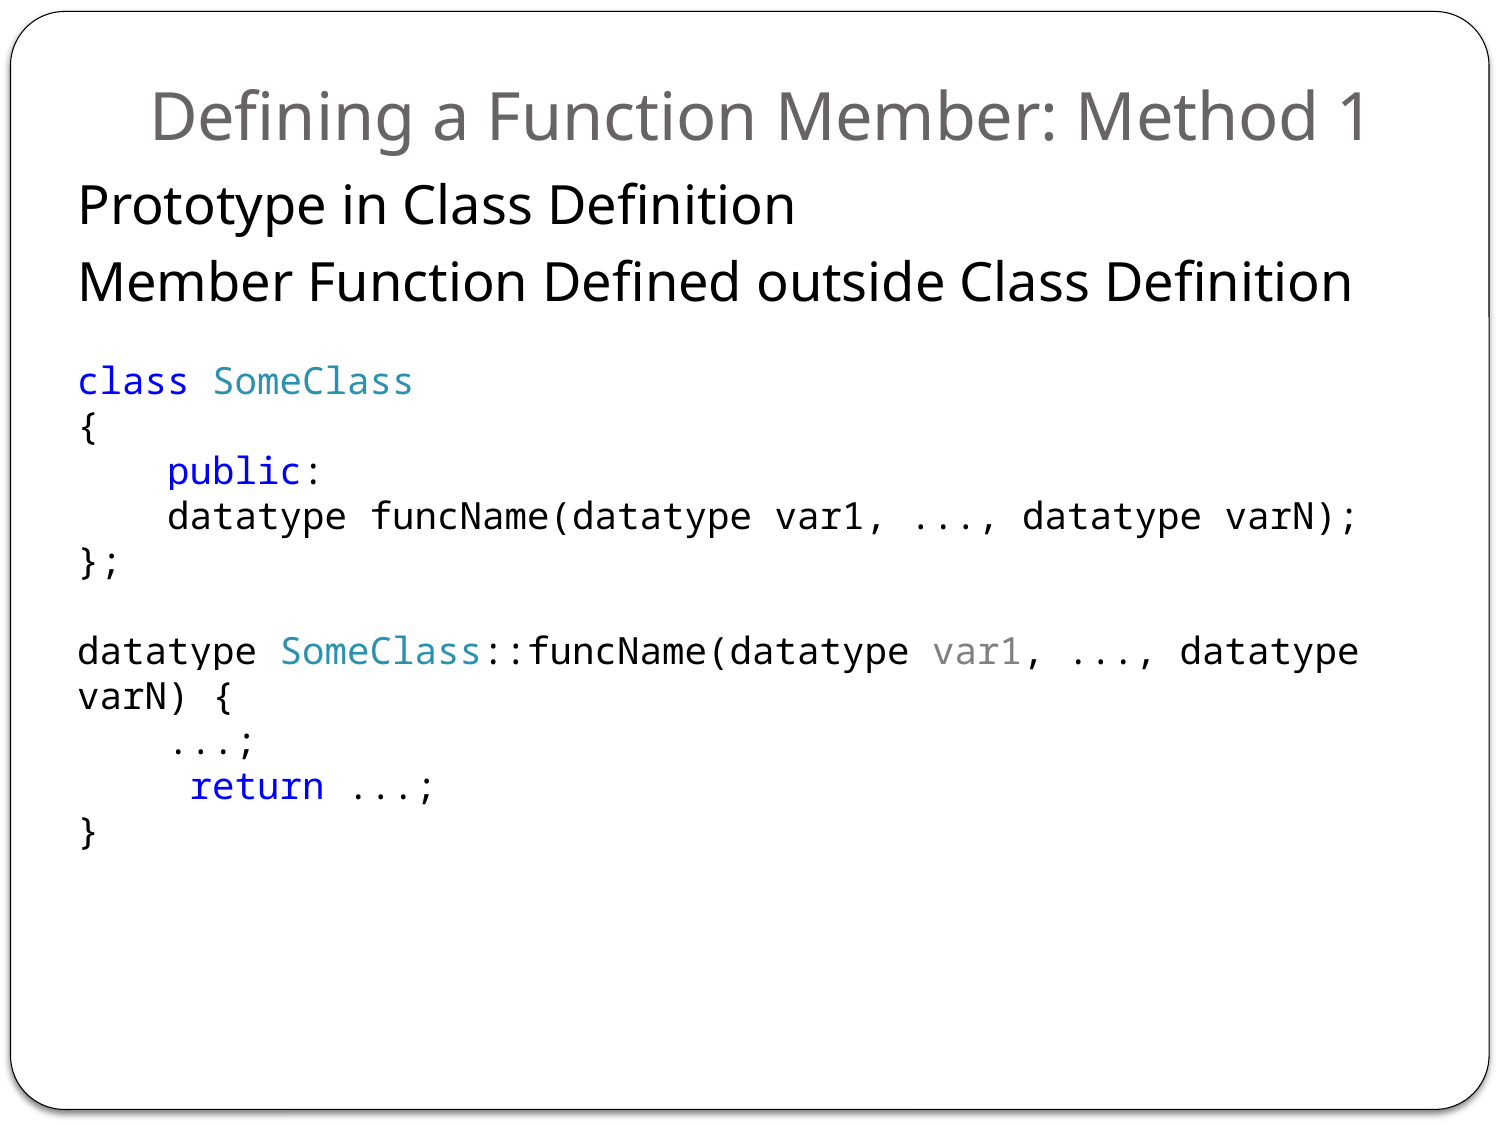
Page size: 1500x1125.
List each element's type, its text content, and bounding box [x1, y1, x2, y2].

list Prototype in Class Definition Member Function Defined outside Class Definition [62, 162, 1425, 349]
title Defining a Function Member: Method 1 [125, 51, 1400, 162]
text_box class SomeClass { public: datatype funcName(datatype var1, ..., datatype varN); }; datatype SomeClass::funcName(datatype var1, ..., datatype varN) { ...; return ...; } [62, 349, 1425, 860]
